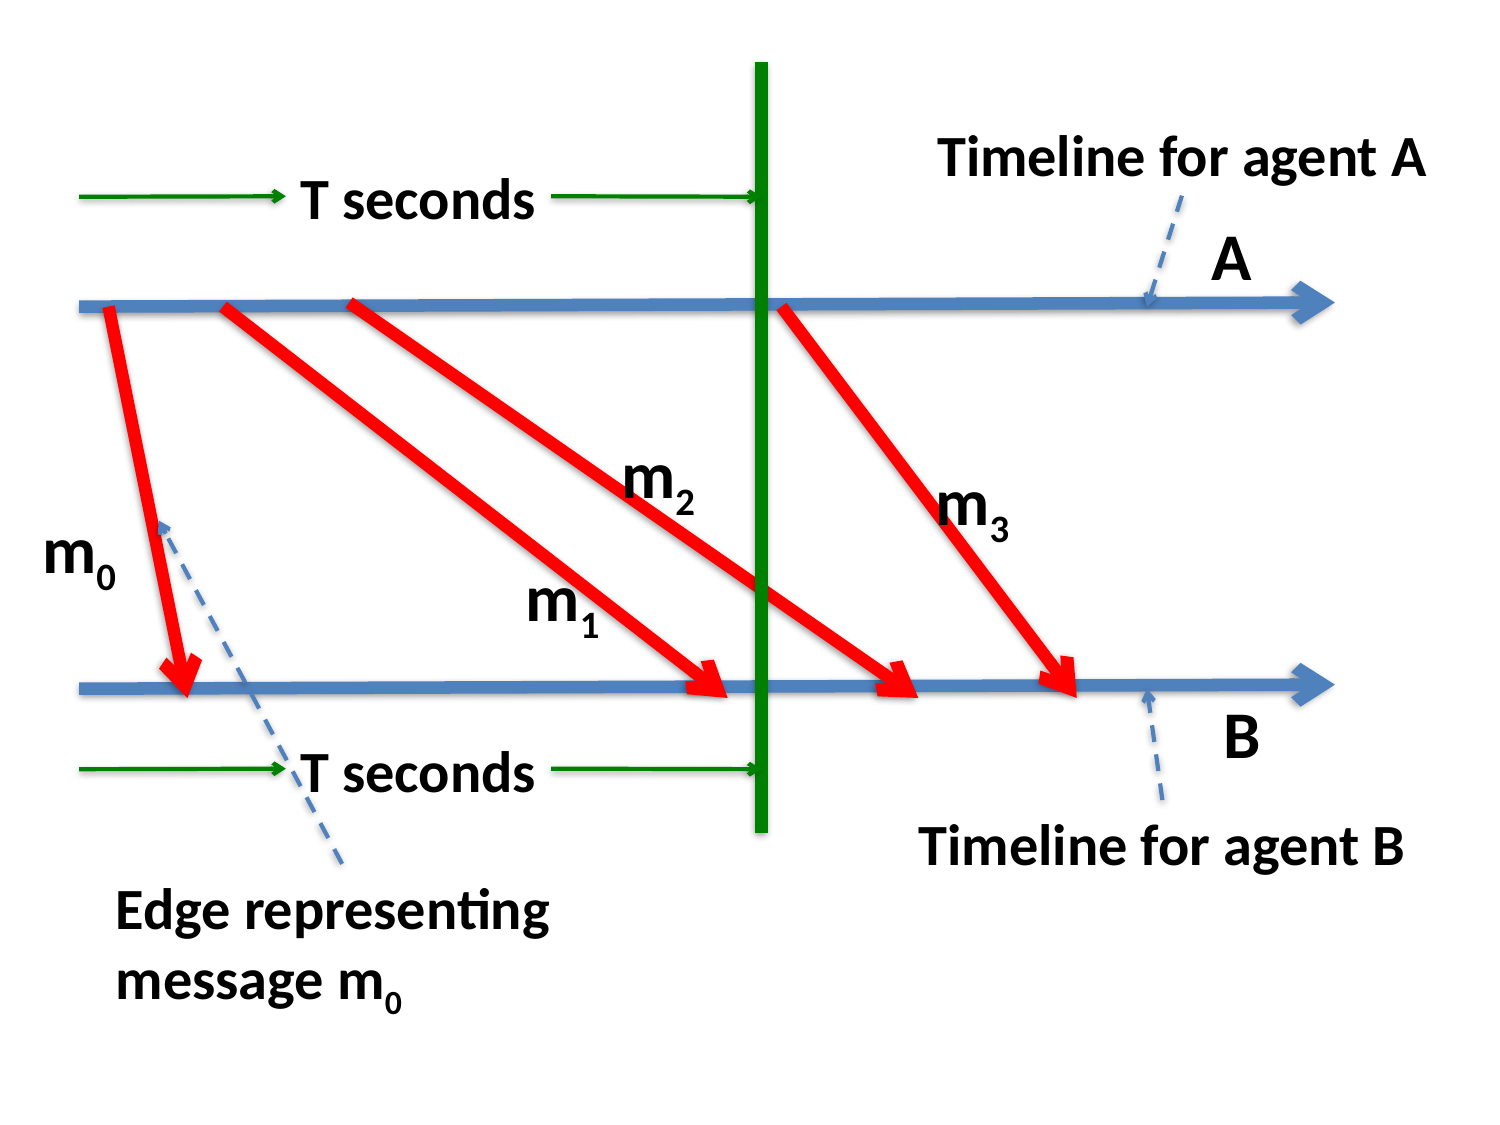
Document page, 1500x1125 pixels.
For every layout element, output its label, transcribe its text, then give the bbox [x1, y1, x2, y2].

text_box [348, 302, 757, 699]
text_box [921, 302, 1141, 307]
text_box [78, 153, 762, 240]
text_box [1187, 302, 1336, 307]
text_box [78, 302, 346, 307]
text_box Edge representing message m0 [100, 863, 584, 1029]
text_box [108, 306, 188, 699]
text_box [766, 302, 919, 699]
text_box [158, 821, 343, 865]
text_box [1146, 688, 1163, 801]
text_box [78, 684, 103, 689]
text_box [78, 726, 762, 813]
text_box Timeline for agent A [922, 110, 1442, 196]
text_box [222, 306, 343, 520]
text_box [1081, 684, 1336, 689]
text_box B [1209, 697, 1277, 780]
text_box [781, 306, 1077, 699]
text_box Timeline for agent B [904, 800, 1421, 885]
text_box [158, 520, 343, 724]
text_box m0 [27, 499, 103, 606]
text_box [1146, 196, 1183, 307]
text_box A [1197, 206, 1268, 300]
